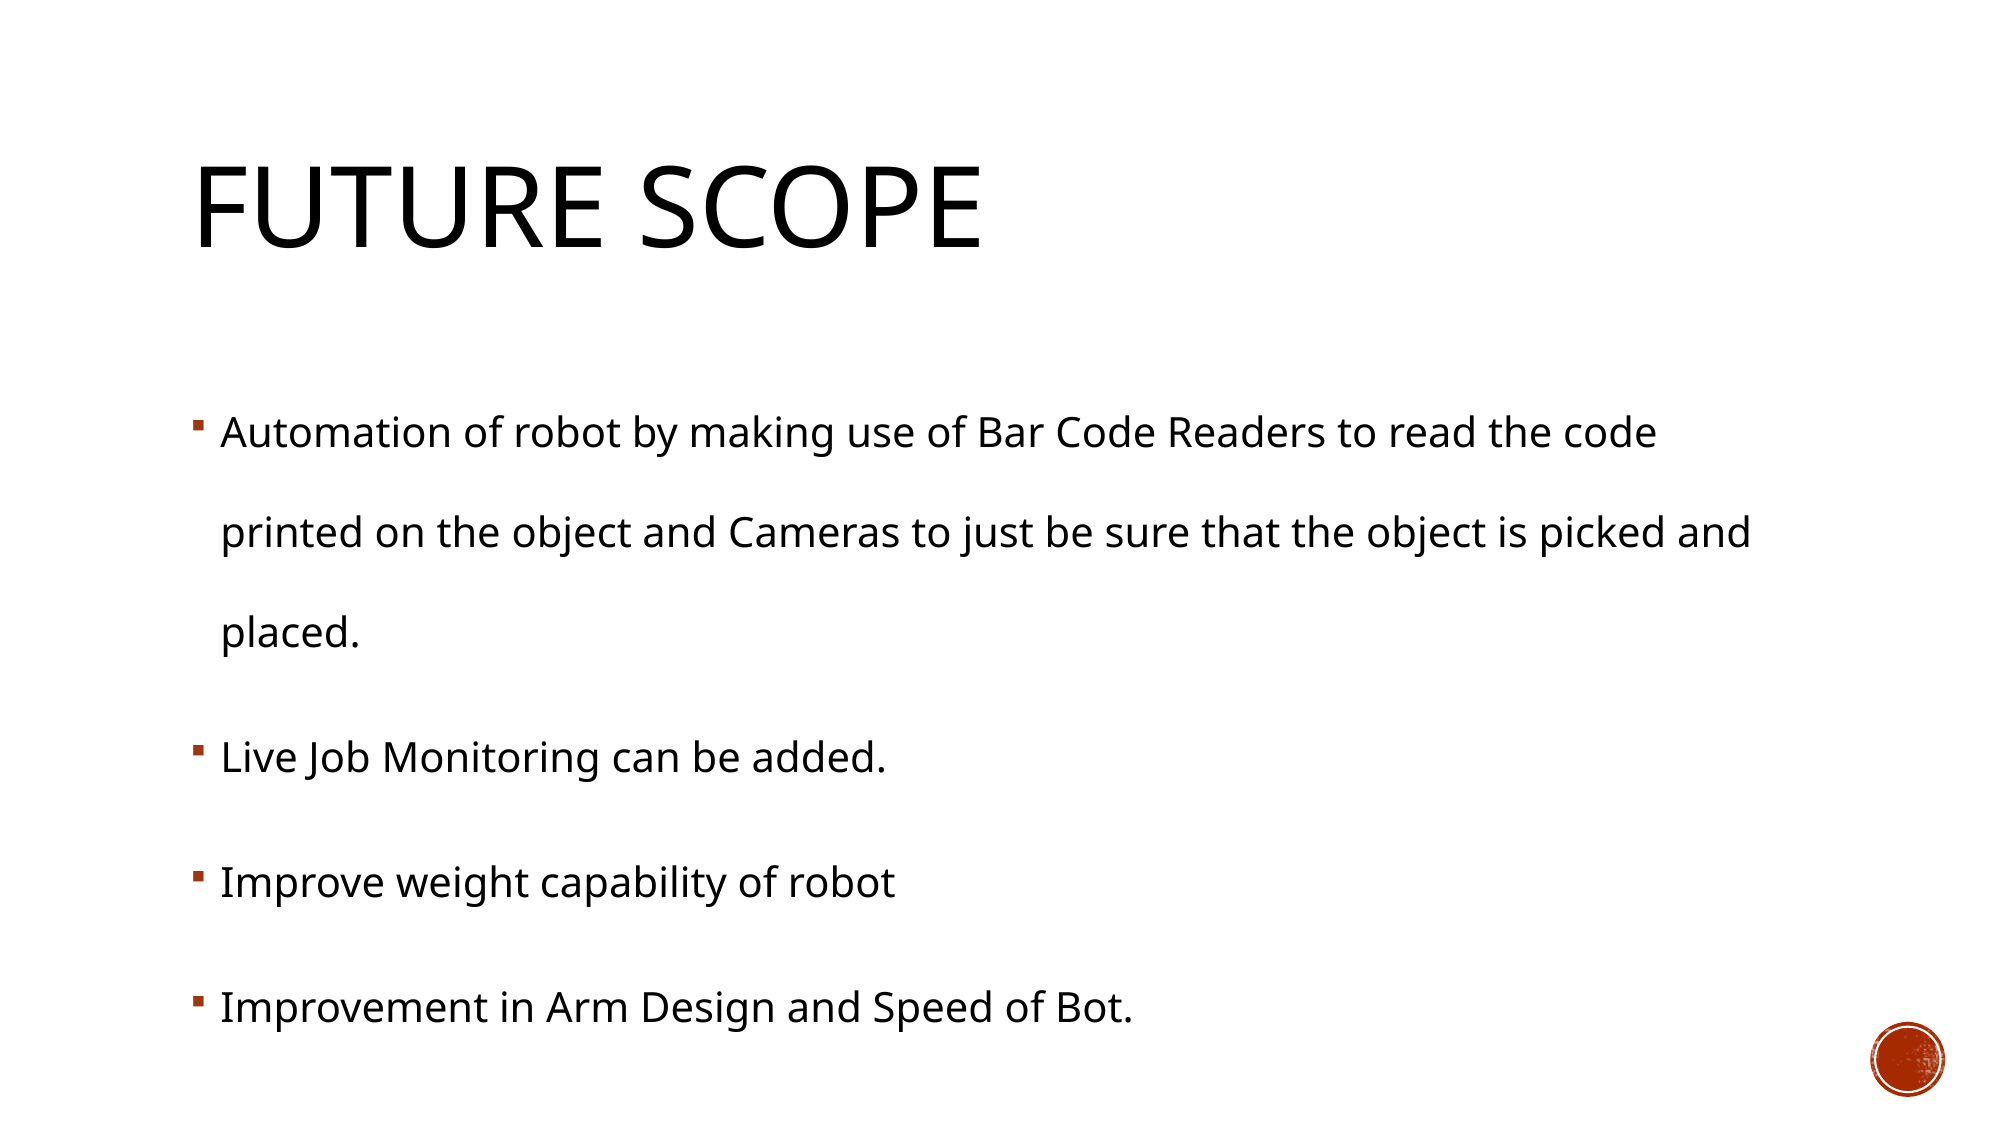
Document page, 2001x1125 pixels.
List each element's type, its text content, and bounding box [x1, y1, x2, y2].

title FUTURE SCOPE [175, 79, 1826, 344]
list Automation of robot by making use of Bar Code Readers to read the code printed on the object and Cameras to just be sure that the object is picked and placed. Live Job Monitoring can be added. Improve weight capability of robot Improvement in Arm Design and Speed of Bot. [175, 348, 1826, 1013]
